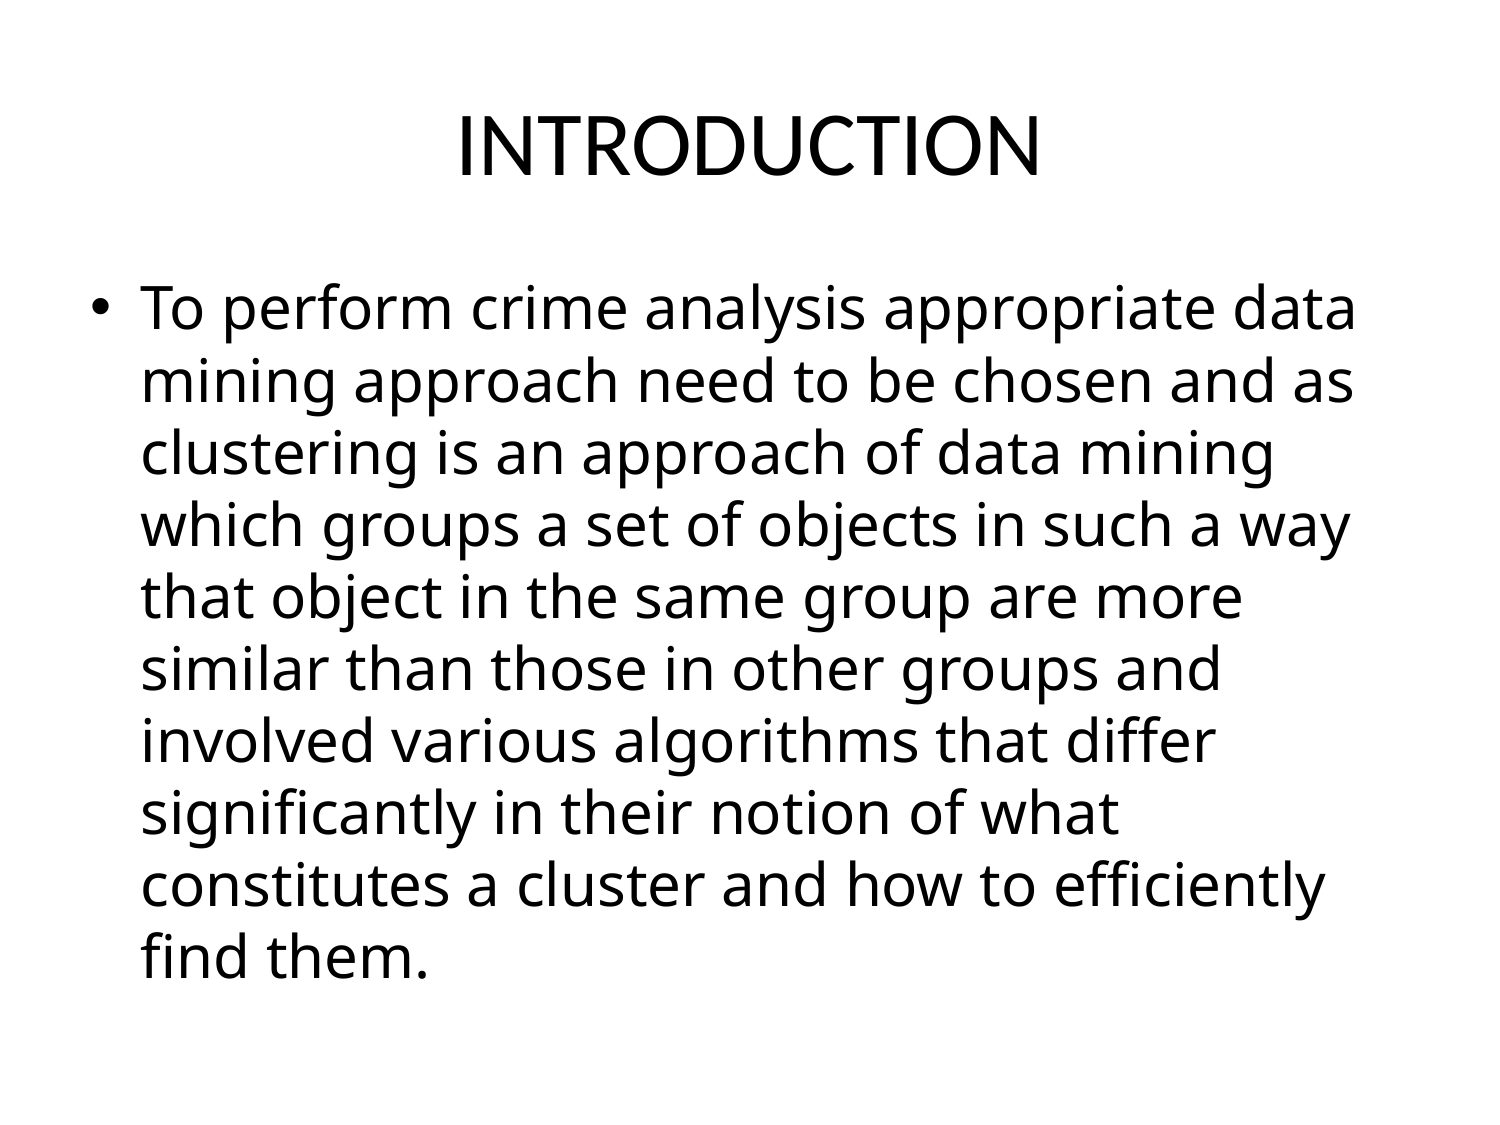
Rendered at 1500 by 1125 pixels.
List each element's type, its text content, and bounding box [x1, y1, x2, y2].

list To perform crime analysis appropriate data mining approach need to be chosen and as clustering is an approach of data mining which groups a set of objects in such a way that object in the same group are more similar than those in other groups and involved various algorithms that differ significantly in their notion of what constitutes a cluster and how to efficiently find them. [75, 262, 1425, 1005]
title INTRODUCTION [75, 45, 1425, 233]
